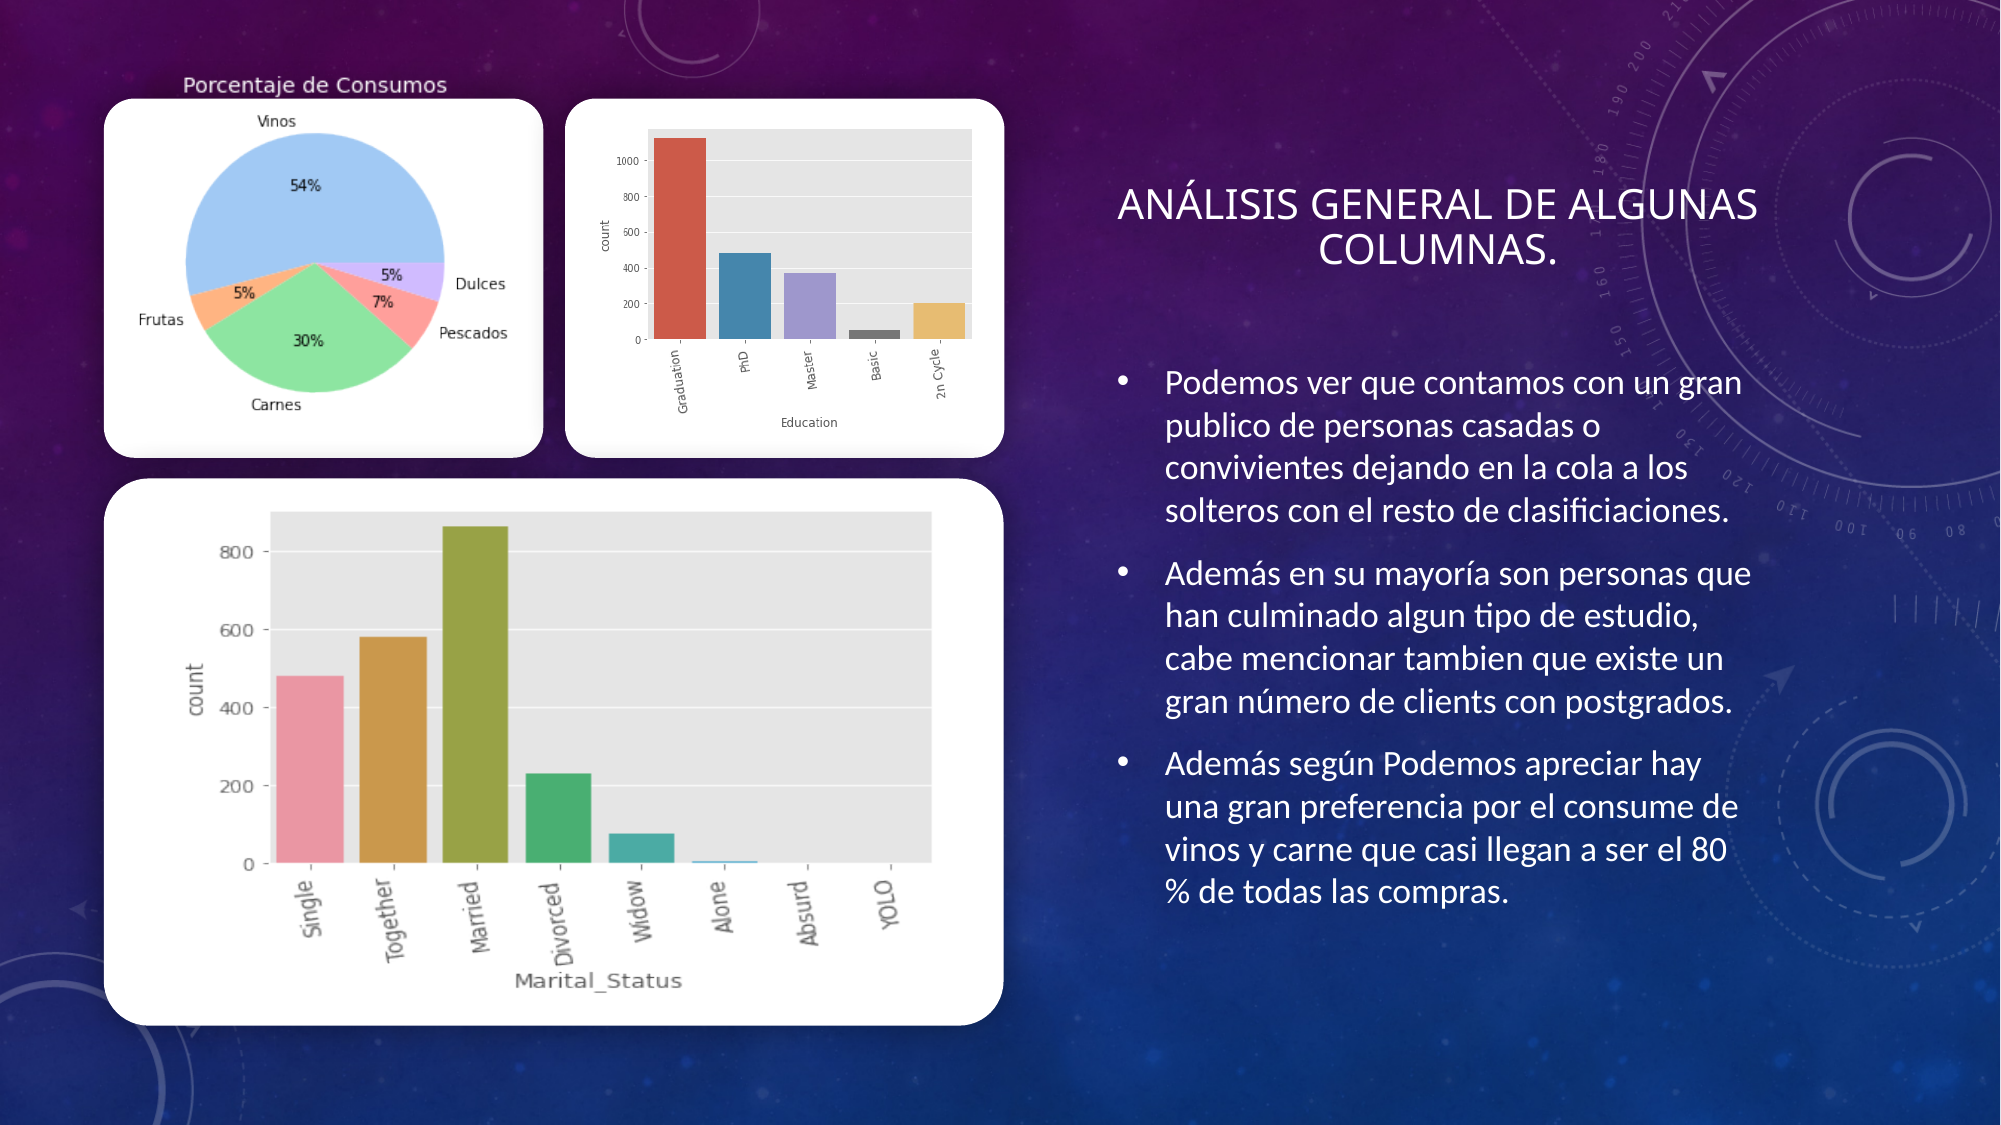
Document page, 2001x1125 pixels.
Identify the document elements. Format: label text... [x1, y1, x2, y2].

text_box [106, 481, 1001, 1024]
text_box [567, 101, 1002, 456]
list Podemos ver que contamos con un gran publico de personas casadas o convivientes dejando en la cola a los solteros con el resto de clasificiaciones. Además en su mayoría son personas que han culminado algun tipo de estudio, cabe mencionar tambien que existe un gran número de clients con postgrados. Además según Podemos apreciar hay una gran preferencia por el consume de vinos y carne que casi llegan a ser el 80 % de todas las compras. [1101, 351, 1775, 950]
title Análisis general de algunas columnas. [1101, 169, 1775, 339]
picture [0, 0, 2001, 1125]
text_box [106, 103, 541, 456]
